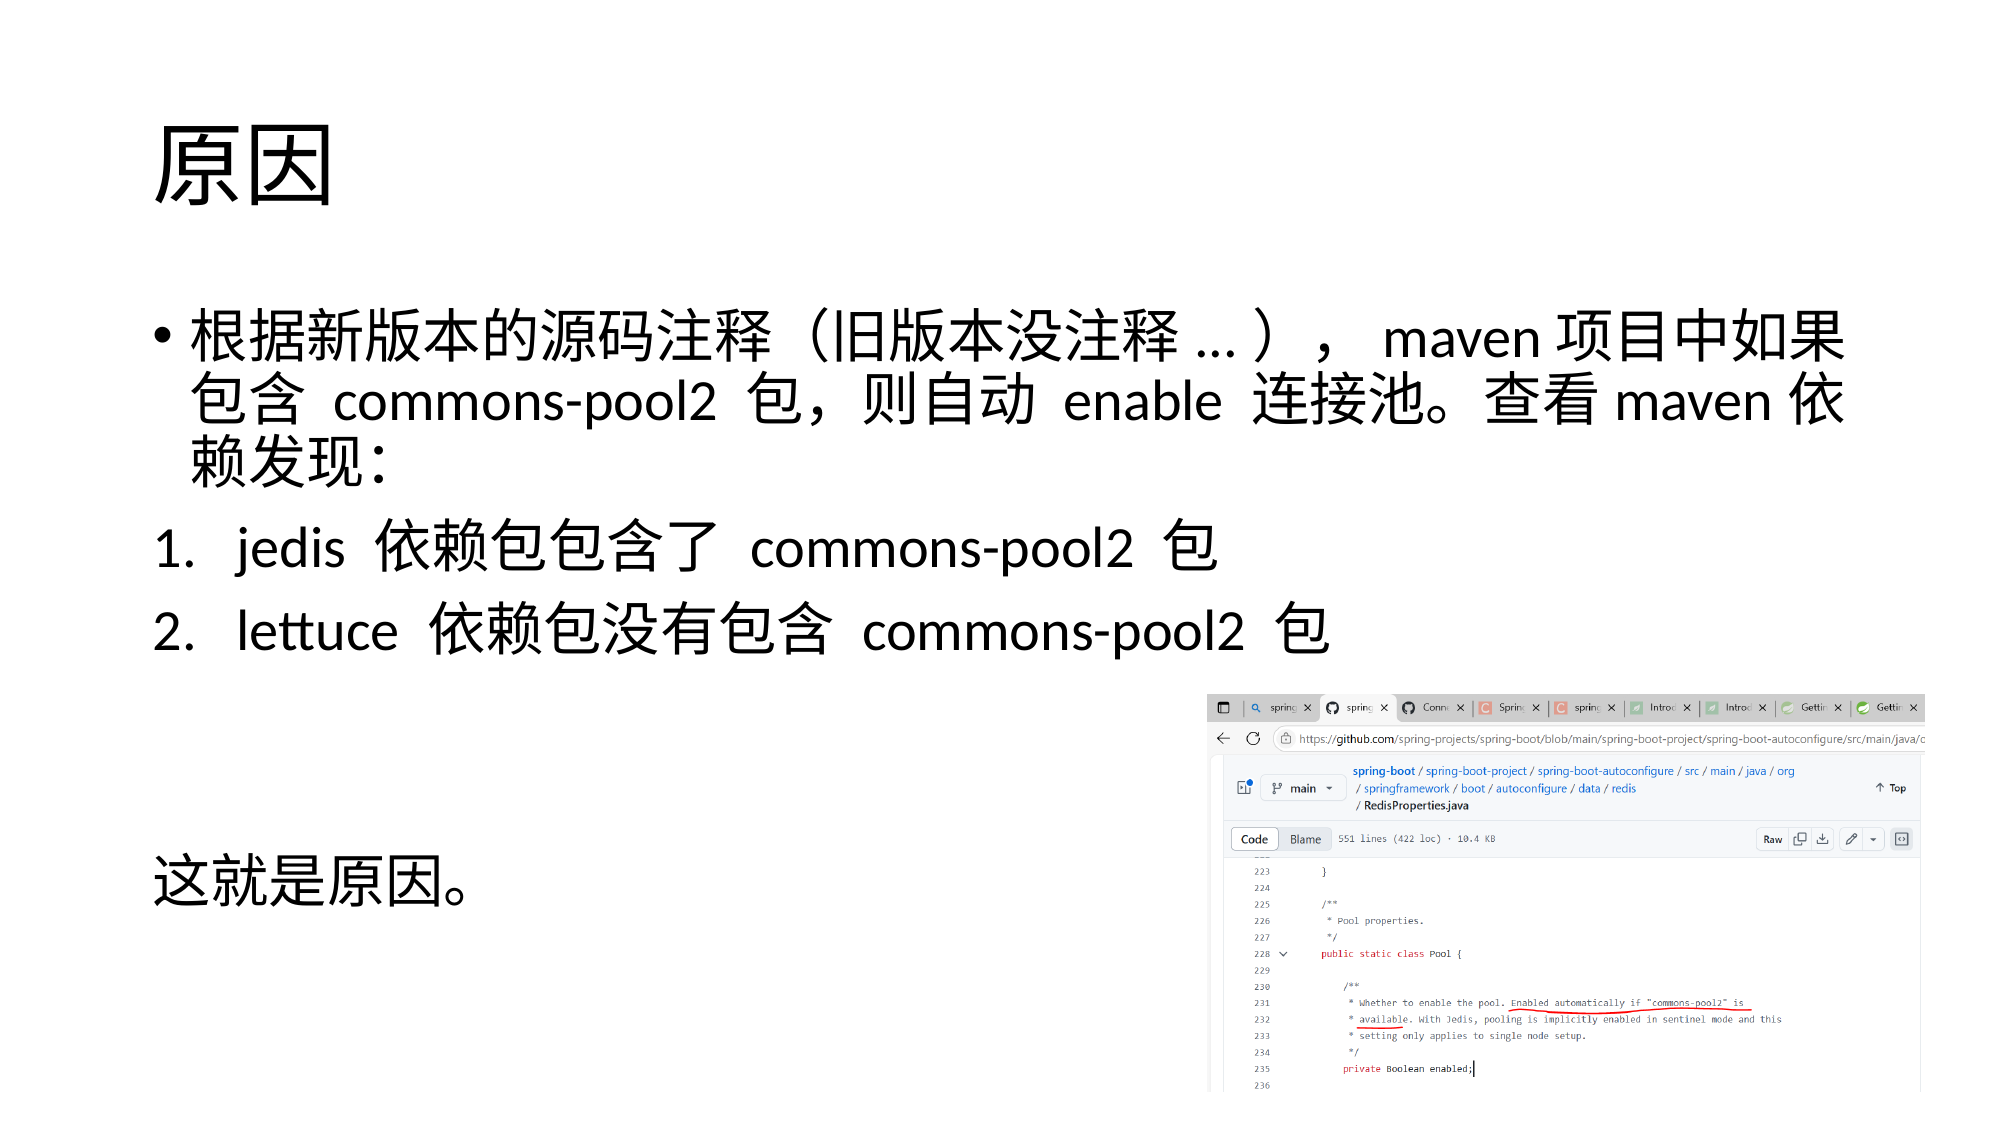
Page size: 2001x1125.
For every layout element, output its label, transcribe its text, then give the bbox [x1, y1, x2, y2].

list 根据新版本的源码注释（旧版本没注释...），maven项目中如果包含 commons-pool2 包，则自动 enable 连接池。查看maven依赖发现： jedis 依赖包包含了 commons-pool2 包 lettuce 依赖包没有包含 commons-pool2 包 这就是原因。 [137, 299, 1863, 1014]
title 原因 [137, 59, 1863, 278]
picture [1206, 693, 1926, 1092]
